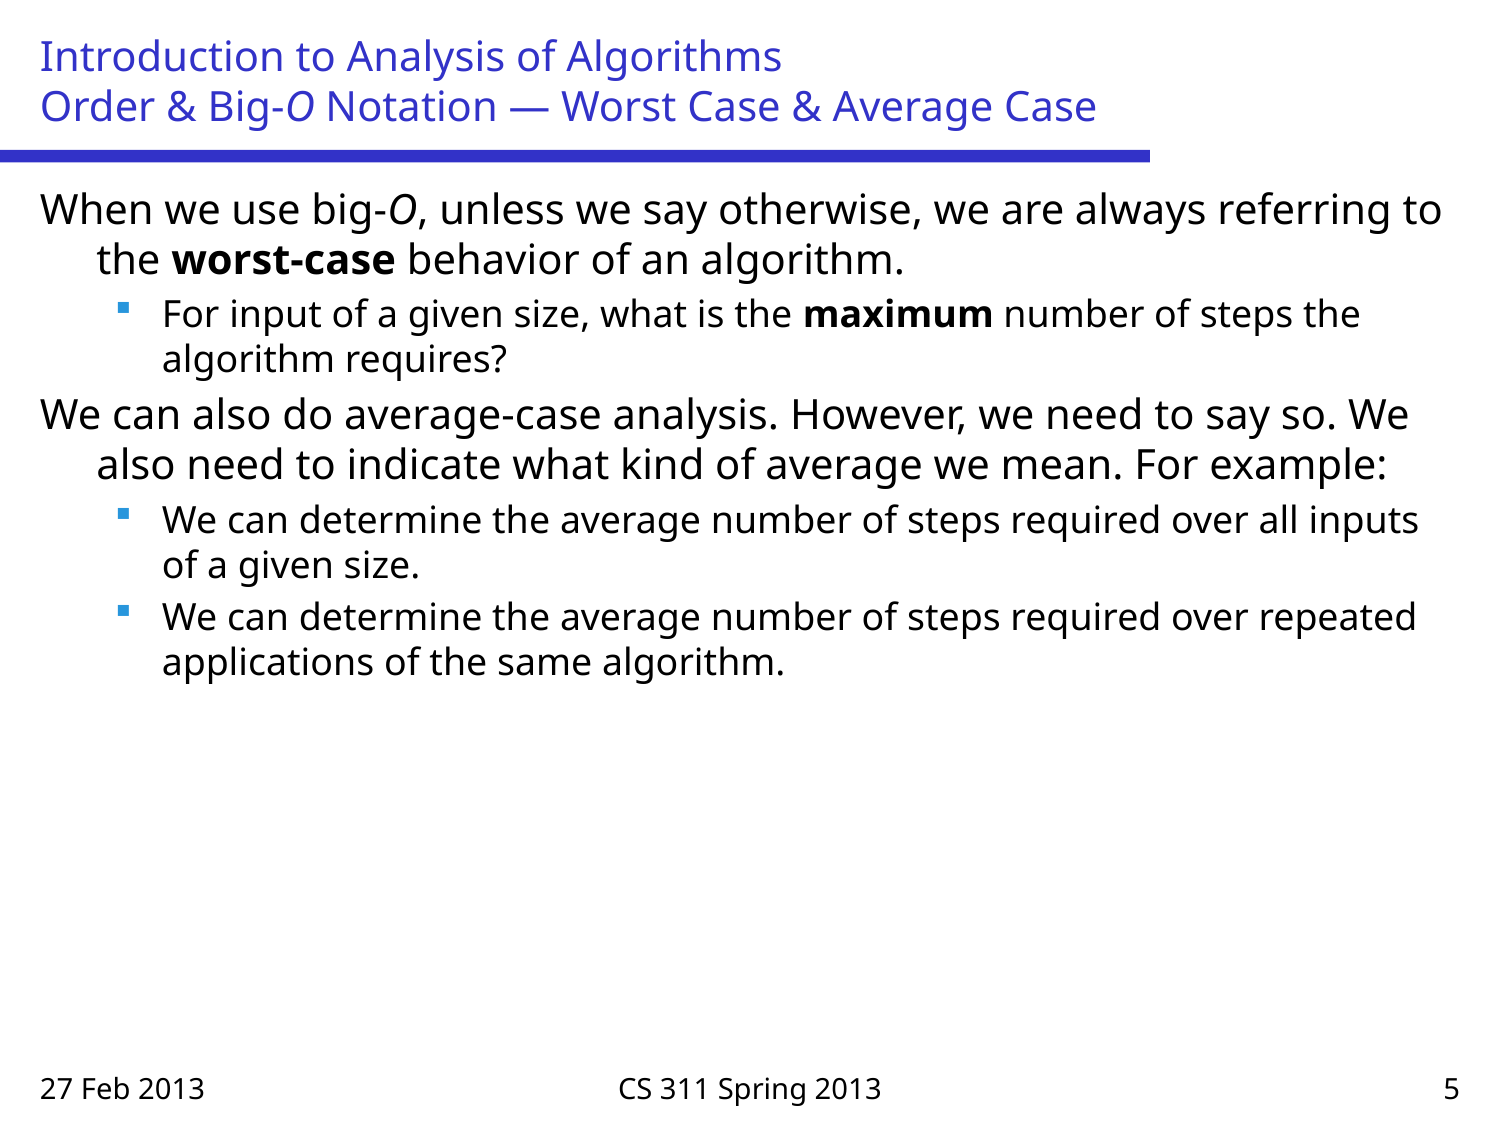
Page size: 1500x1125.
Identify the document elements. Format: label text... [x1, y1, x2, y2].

footer CS 311 Spring 2013 [387, 1062, 1113, 1113]
slide_number 5 [1125, 1062, 1475, 1113]
title Introduction to Analysis of Algorithms Order & Big-O Notation — Worst Case & Average Case [24, 24, 1475, 138]
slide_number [24, 1062, 375, 1113]
list When we use big-O, unless we say otherwise, we are always referring to the worst-case behavior of an algorithm. For input of a given size, what is the maximum number of steps the algorithm requires? We can also do average-case analysis. However, we need to say so. We also need to indicate what kind of average we mean. For example: We can determine the average number of steps required over all inputs of a given size. We can determine the average number of steps required over repeated applications of the same algorithm. [24, 174, 1475, 1050]
